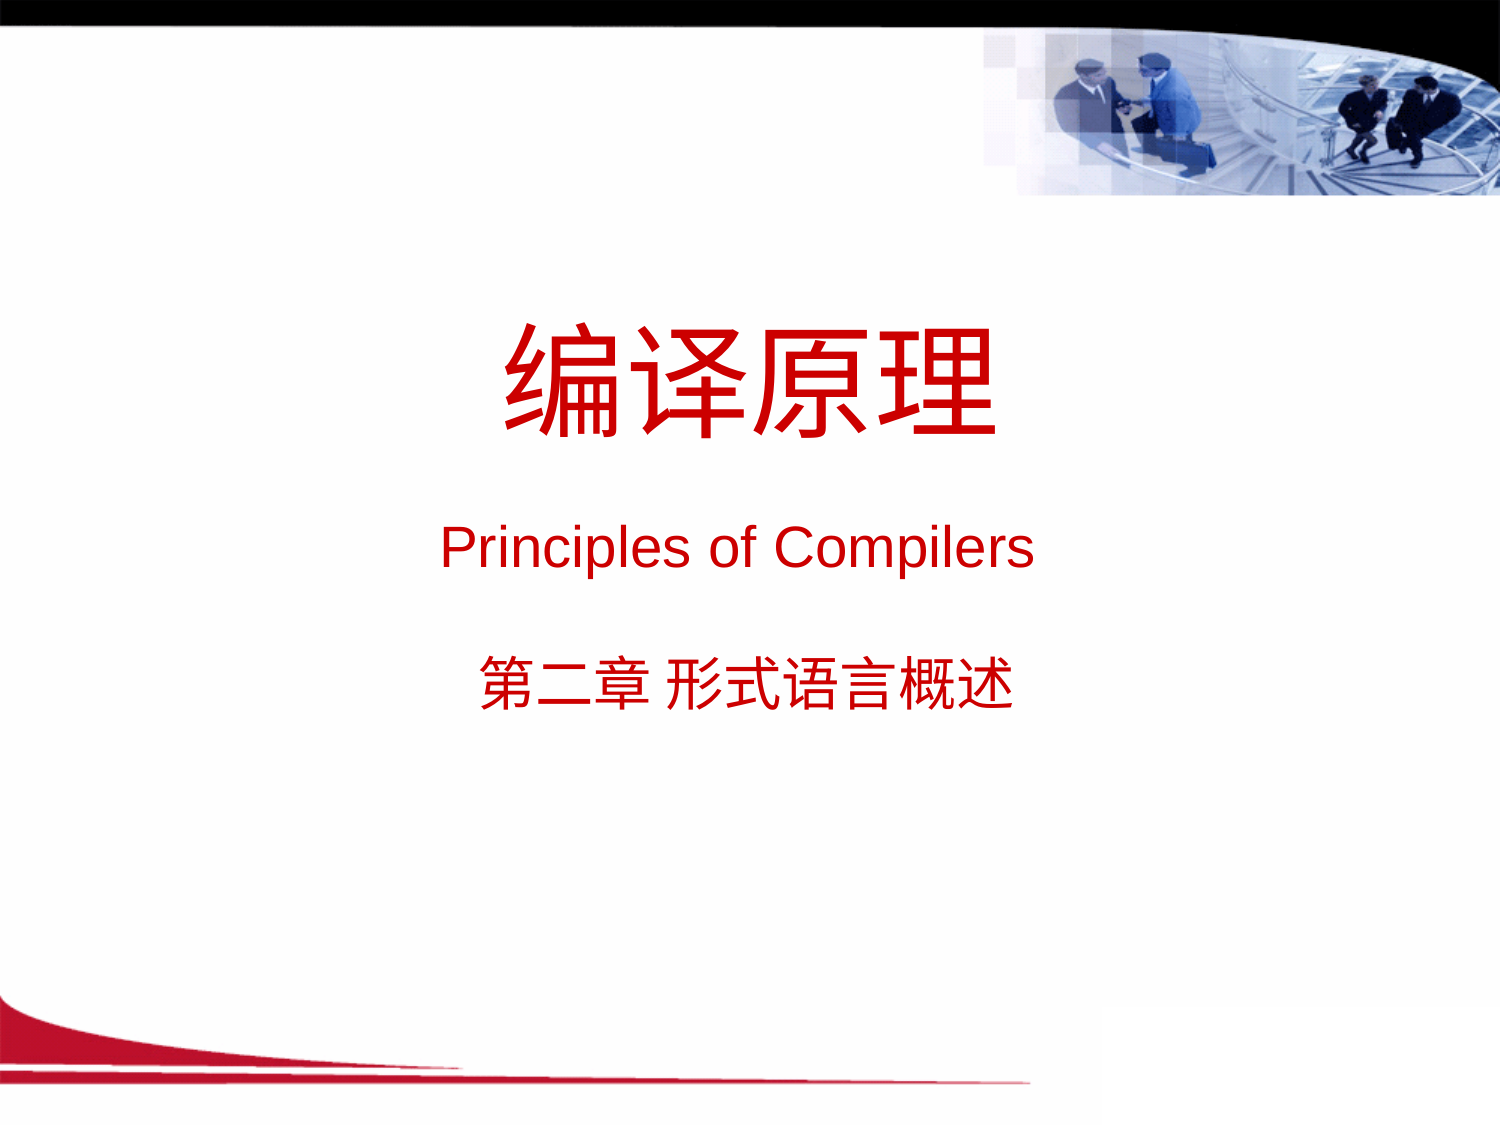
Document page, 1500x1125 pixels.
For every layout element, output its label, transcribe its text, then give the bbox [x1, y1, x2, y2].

text_box 第二章 形式语言概述 [221, 639, 1271, 739]
picture [0, 0, 1500, 1125]
subtitle Principles of Compilers [212, 501, 1263, 601]
title 编译原理 [112, 258, 1388, 500]
